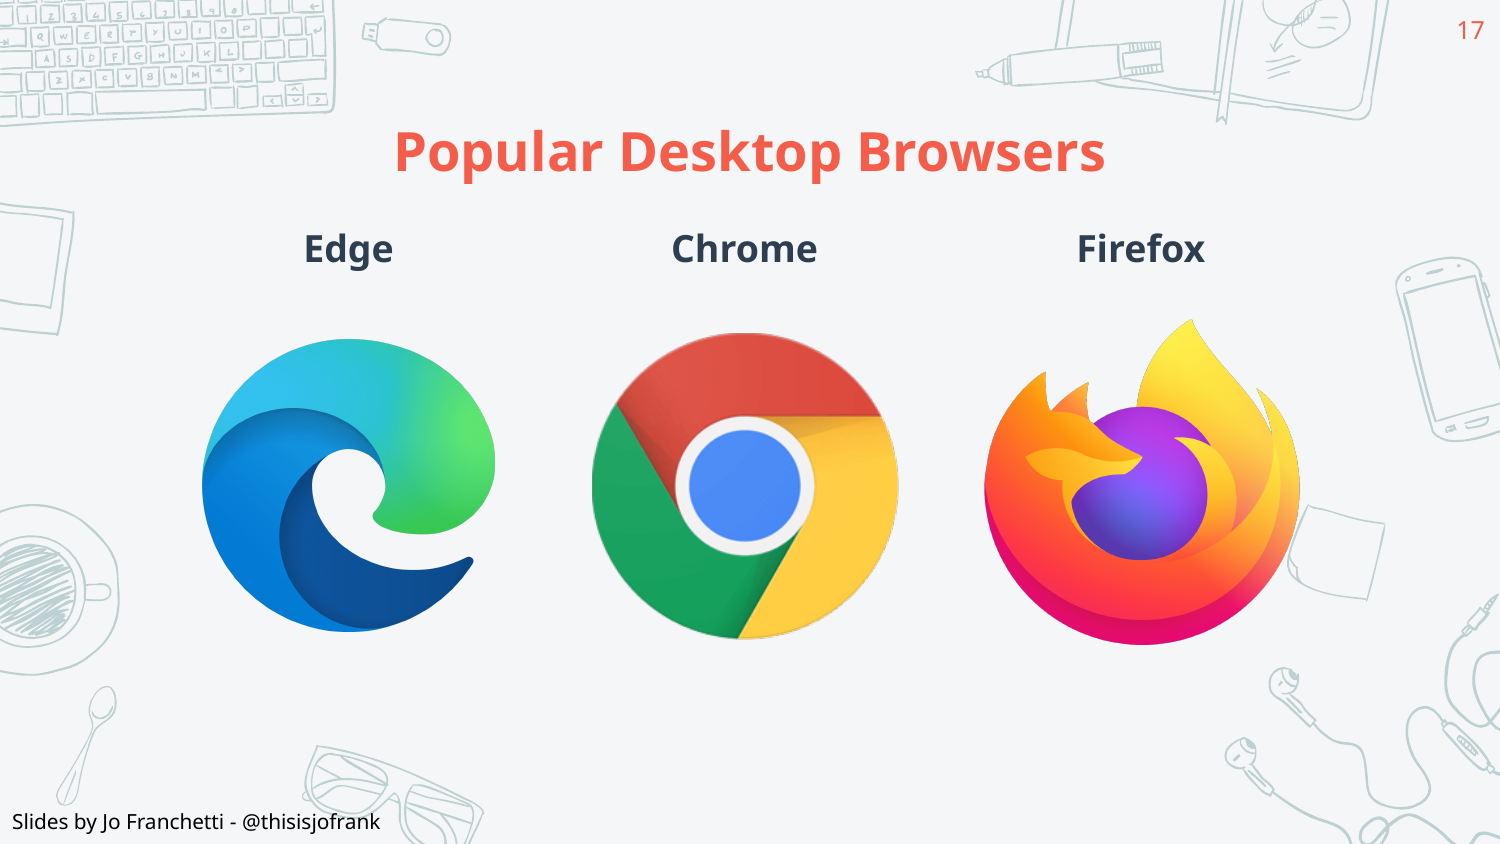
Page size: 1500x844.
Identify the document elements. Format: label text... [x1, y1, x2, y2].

list Firefox [952, 209, 1330, 790]
list Chrome [556, 209, 934, 790]
list Edge [160, 209, 537, 790]
picture [202, 339, 495, 632]
title Popular Desktop Browsers [185, 102, 1315, 198]
slide_number ‹#› [1435, 0, 1500, 53]
picture [577, 319, 912, 653]
picture [963, 319, 1318, 653]
